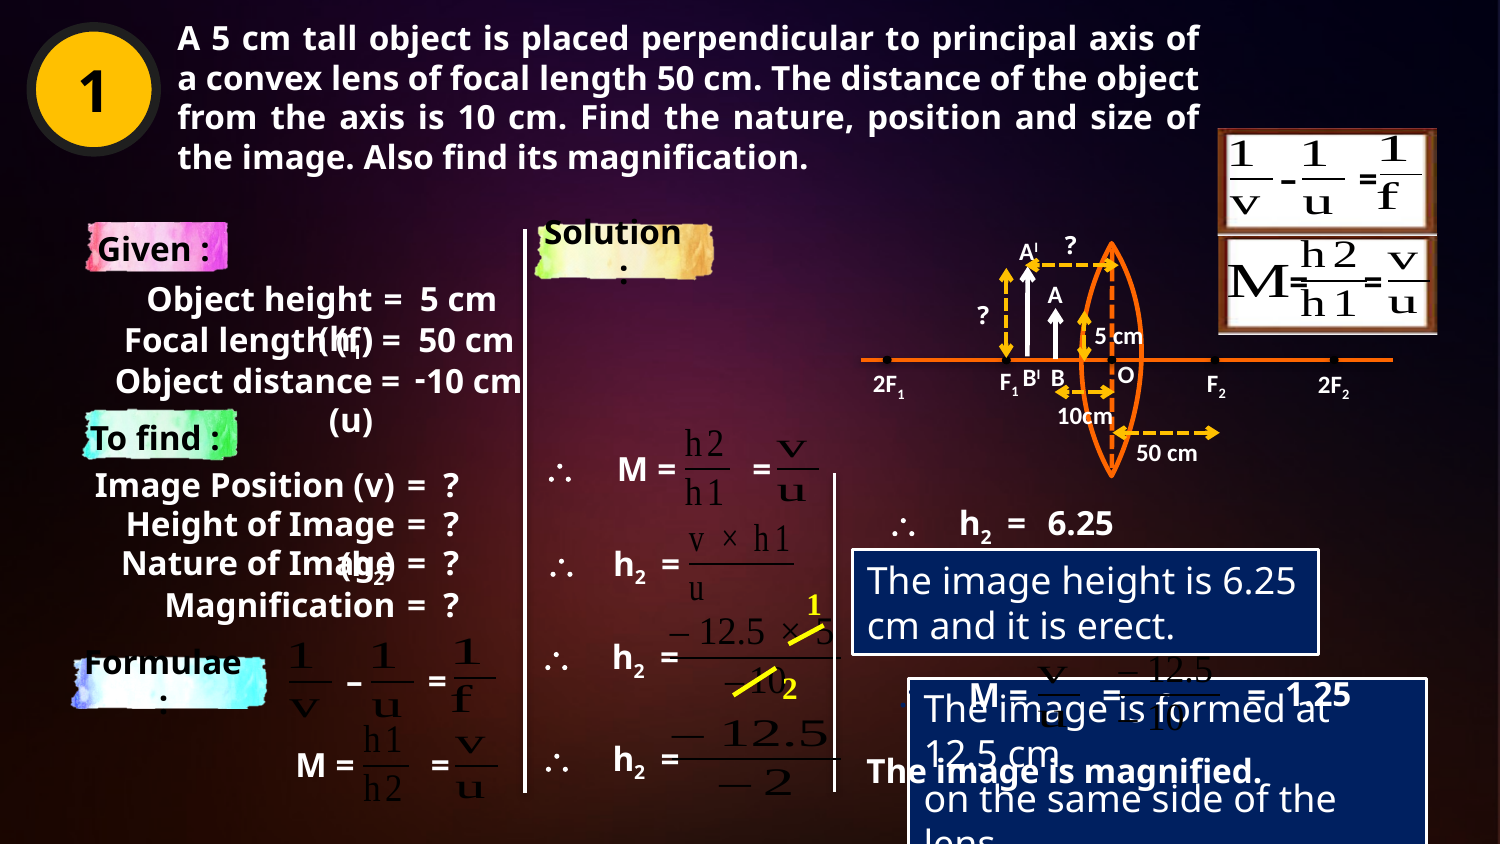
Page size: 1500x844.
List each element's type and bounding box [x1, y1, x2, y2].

text_box [595, 516, 796, 610]
text_box [285, 630, 499, 718]
text_box [855, 243, 1394, 477]
text_box [788, 625, 824, 645]
text_box [74, 405, 238, 465]
text_box [1024, 221, 1119, 268]
text_box [1218, 244, 1438, 335]
text_box [30, 26, 157, 153]
text_box [962, 267, 1007, 359]
text_box [1217, 127, 1438, 236]
text_box [1079, 310, 1164, 362]
text_box [1112, 428, 1226, 475]
text_box [280, 718, 501, 812]
text_box [601, 421, 822, 515]
text_box [733, 667, 777, 696]
text_box [67, 632, 276, 730]
text_box [1041, 391, 1130, 438]
text_box [953, 651, 1083, 737]
picture [0, 0, 1500, 844]
text_box [529, 221, 716, 282]
text_box [82, 220, 231, 277]
